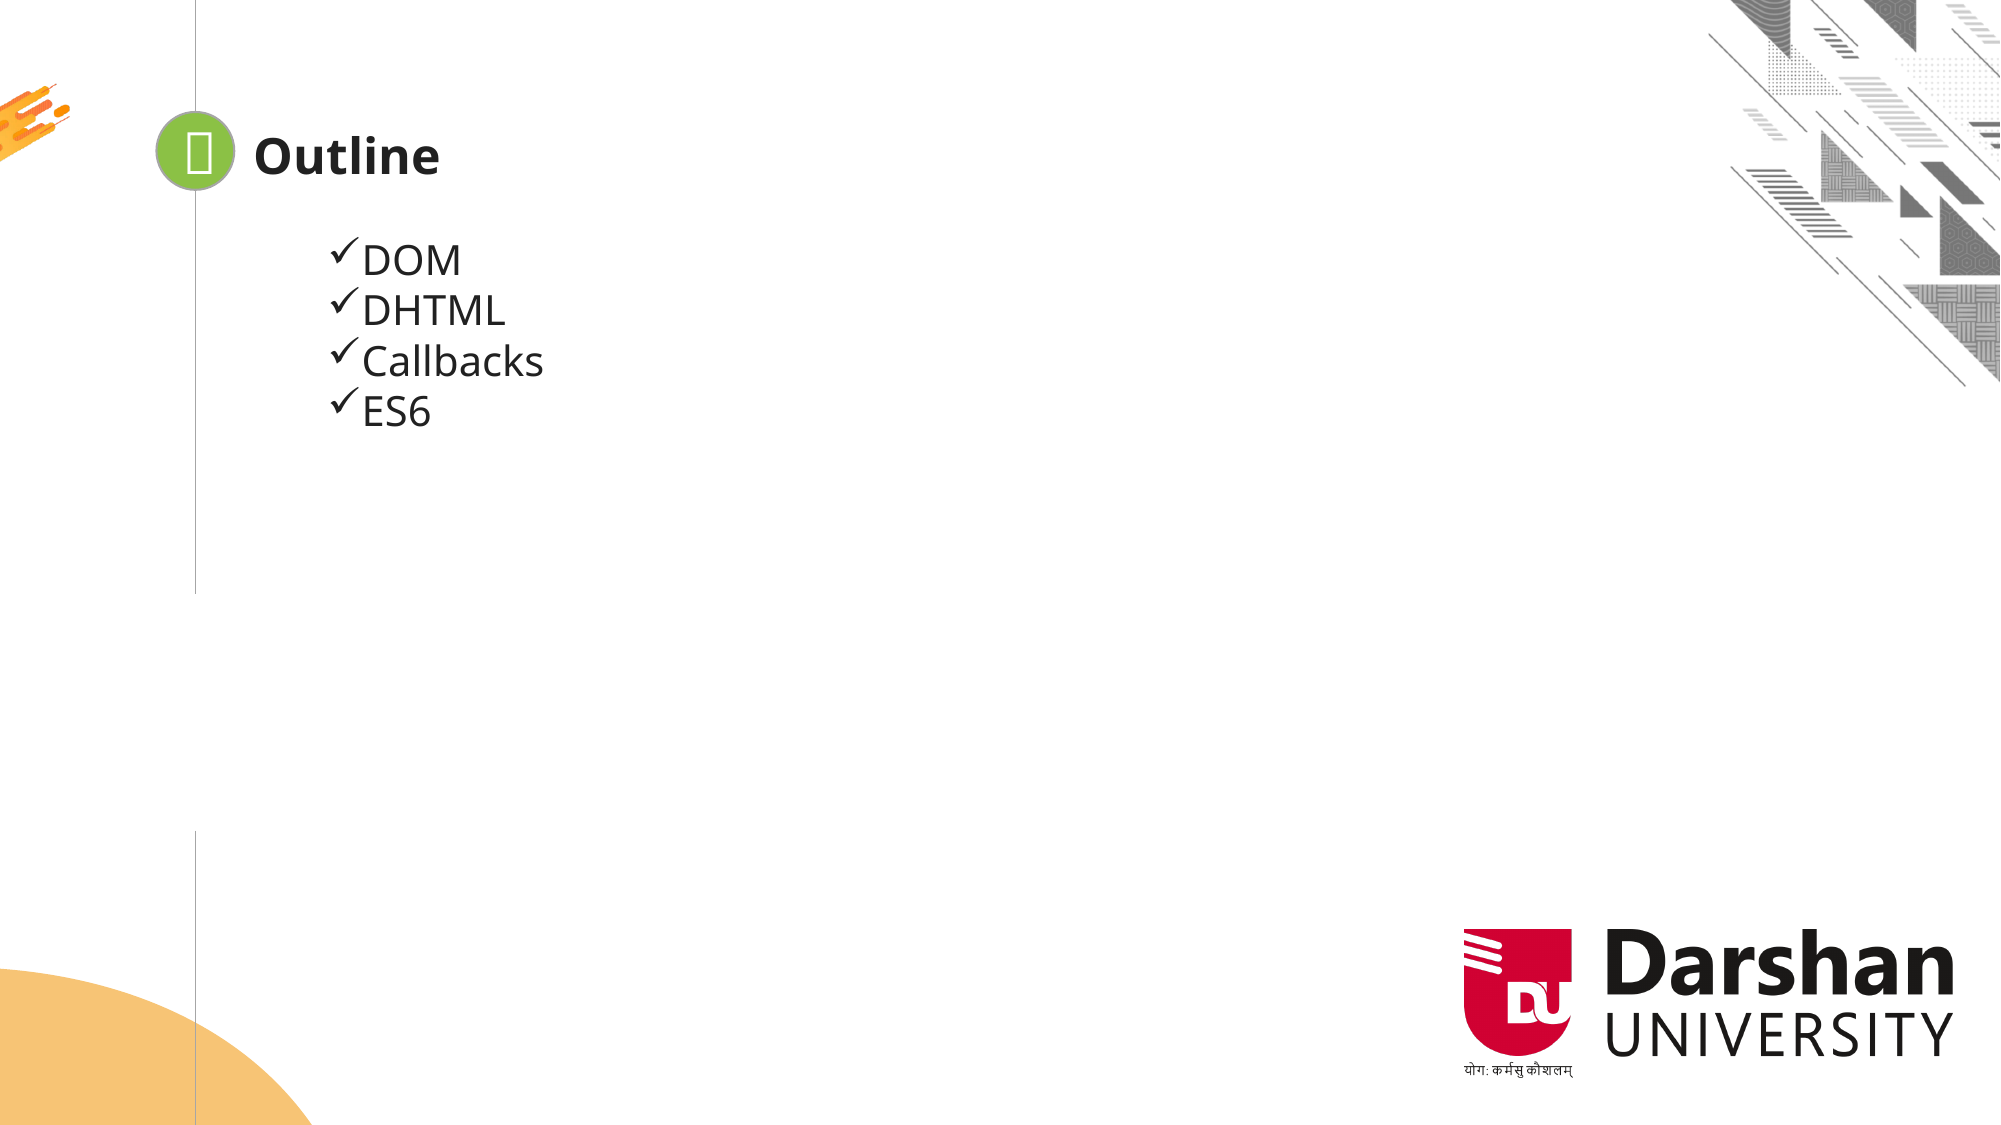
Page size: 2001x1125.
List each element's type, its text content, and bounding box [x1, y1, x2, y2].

picture [1464, 929, 1953, 1078]
text_box Outline DOM DHTML Callbacks ES6 [239, 116, 1434, 492]
picture [0, 65, 90, 193]
text_box  [155, 110, 236, 191]
